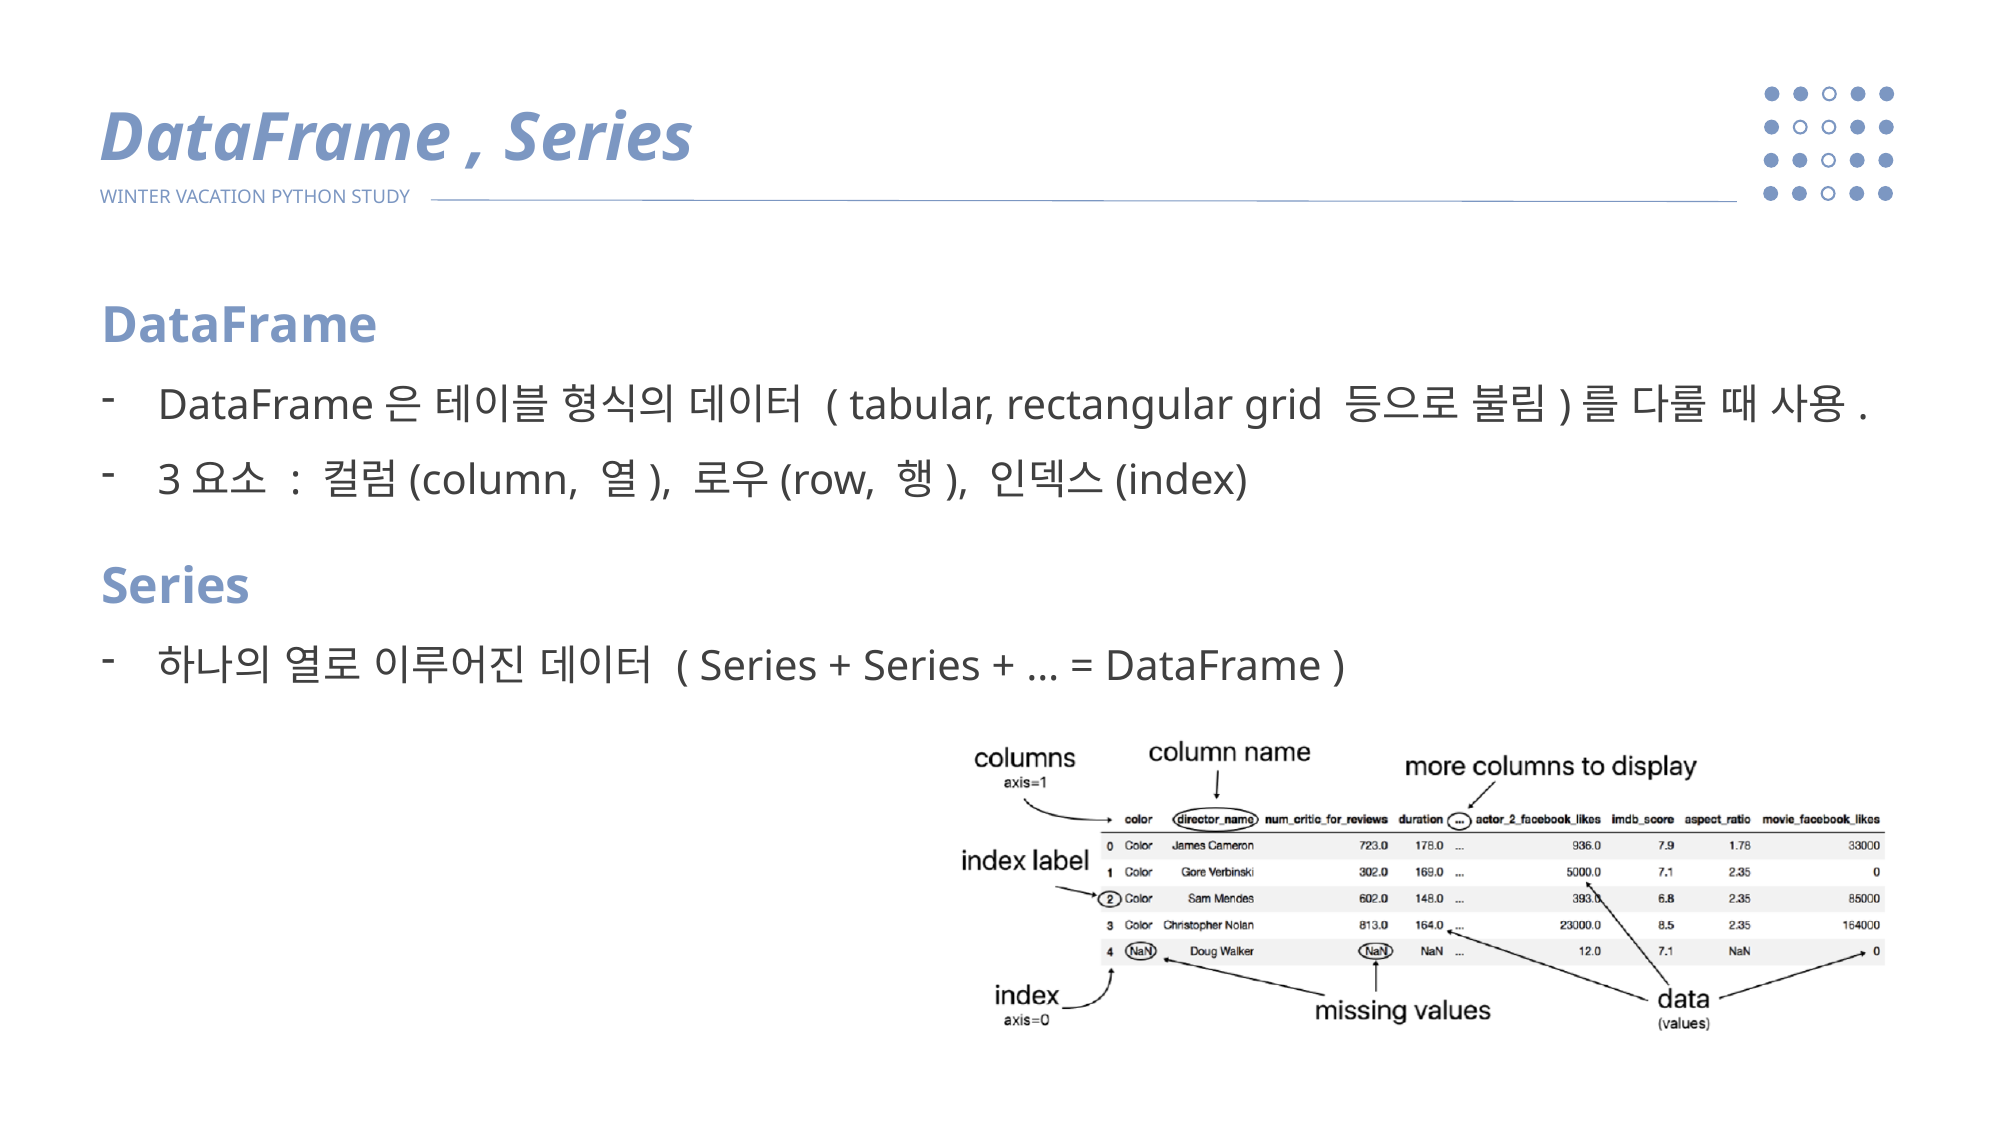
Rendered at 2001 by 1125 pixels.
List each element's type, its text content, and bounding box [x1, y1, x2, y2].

text_box [1879, 86, 1895, 102]
text_box [1821, 152, 1837, 168]
text_box [1849, 152, 1865, 168]
text_box [1764, 119, 1780, 135]
text_box [1793, 86, 1809, 102]
text_box [1878, 152, 1894, 168]
text_box [1821, 86, 1837, 102]
text_box [1792, 152, 1808, 168]
text_box DataFrame DataFrame은 테이블 형식의 데이터 ( tabular, rectangular grid 등으로 불림)를 다룰 때 사용. 3요소 : 컬럼(column, 열), 로우(row, 행), 인덱스(index) [86, 255, 1894, 510]
text_box [1877, 185, 1893, 201]
text_box [1820, 185, 1836, 201]
picture [944, 735, 1894, 1038]
text_box [1763, 152, 1779, 168]
text_box Series 하나의 열로 이루어진 데이터 ( Series + Series + … = DataFrame ) [86, 515, 1894, 696]
text_box DataFrame , Series WINTER VACATION PYTHON STUDY [85, 46, 1028, 216]
text_box [1878, 119, 1894, 135]
text_box [1792, 119, 1808, 135]
text_box [1850, 86, 1866, 102]
text_box [1791, 185, 1807, 201]
text_box [1763, 185, 1779, 201]
text_box [1850, 119, 1866, 135]
text_box [1821, 119, 1837, 135]
text_box [1849, 185, 1865, 201]
text_box [1764, 86, 1780, 102]
